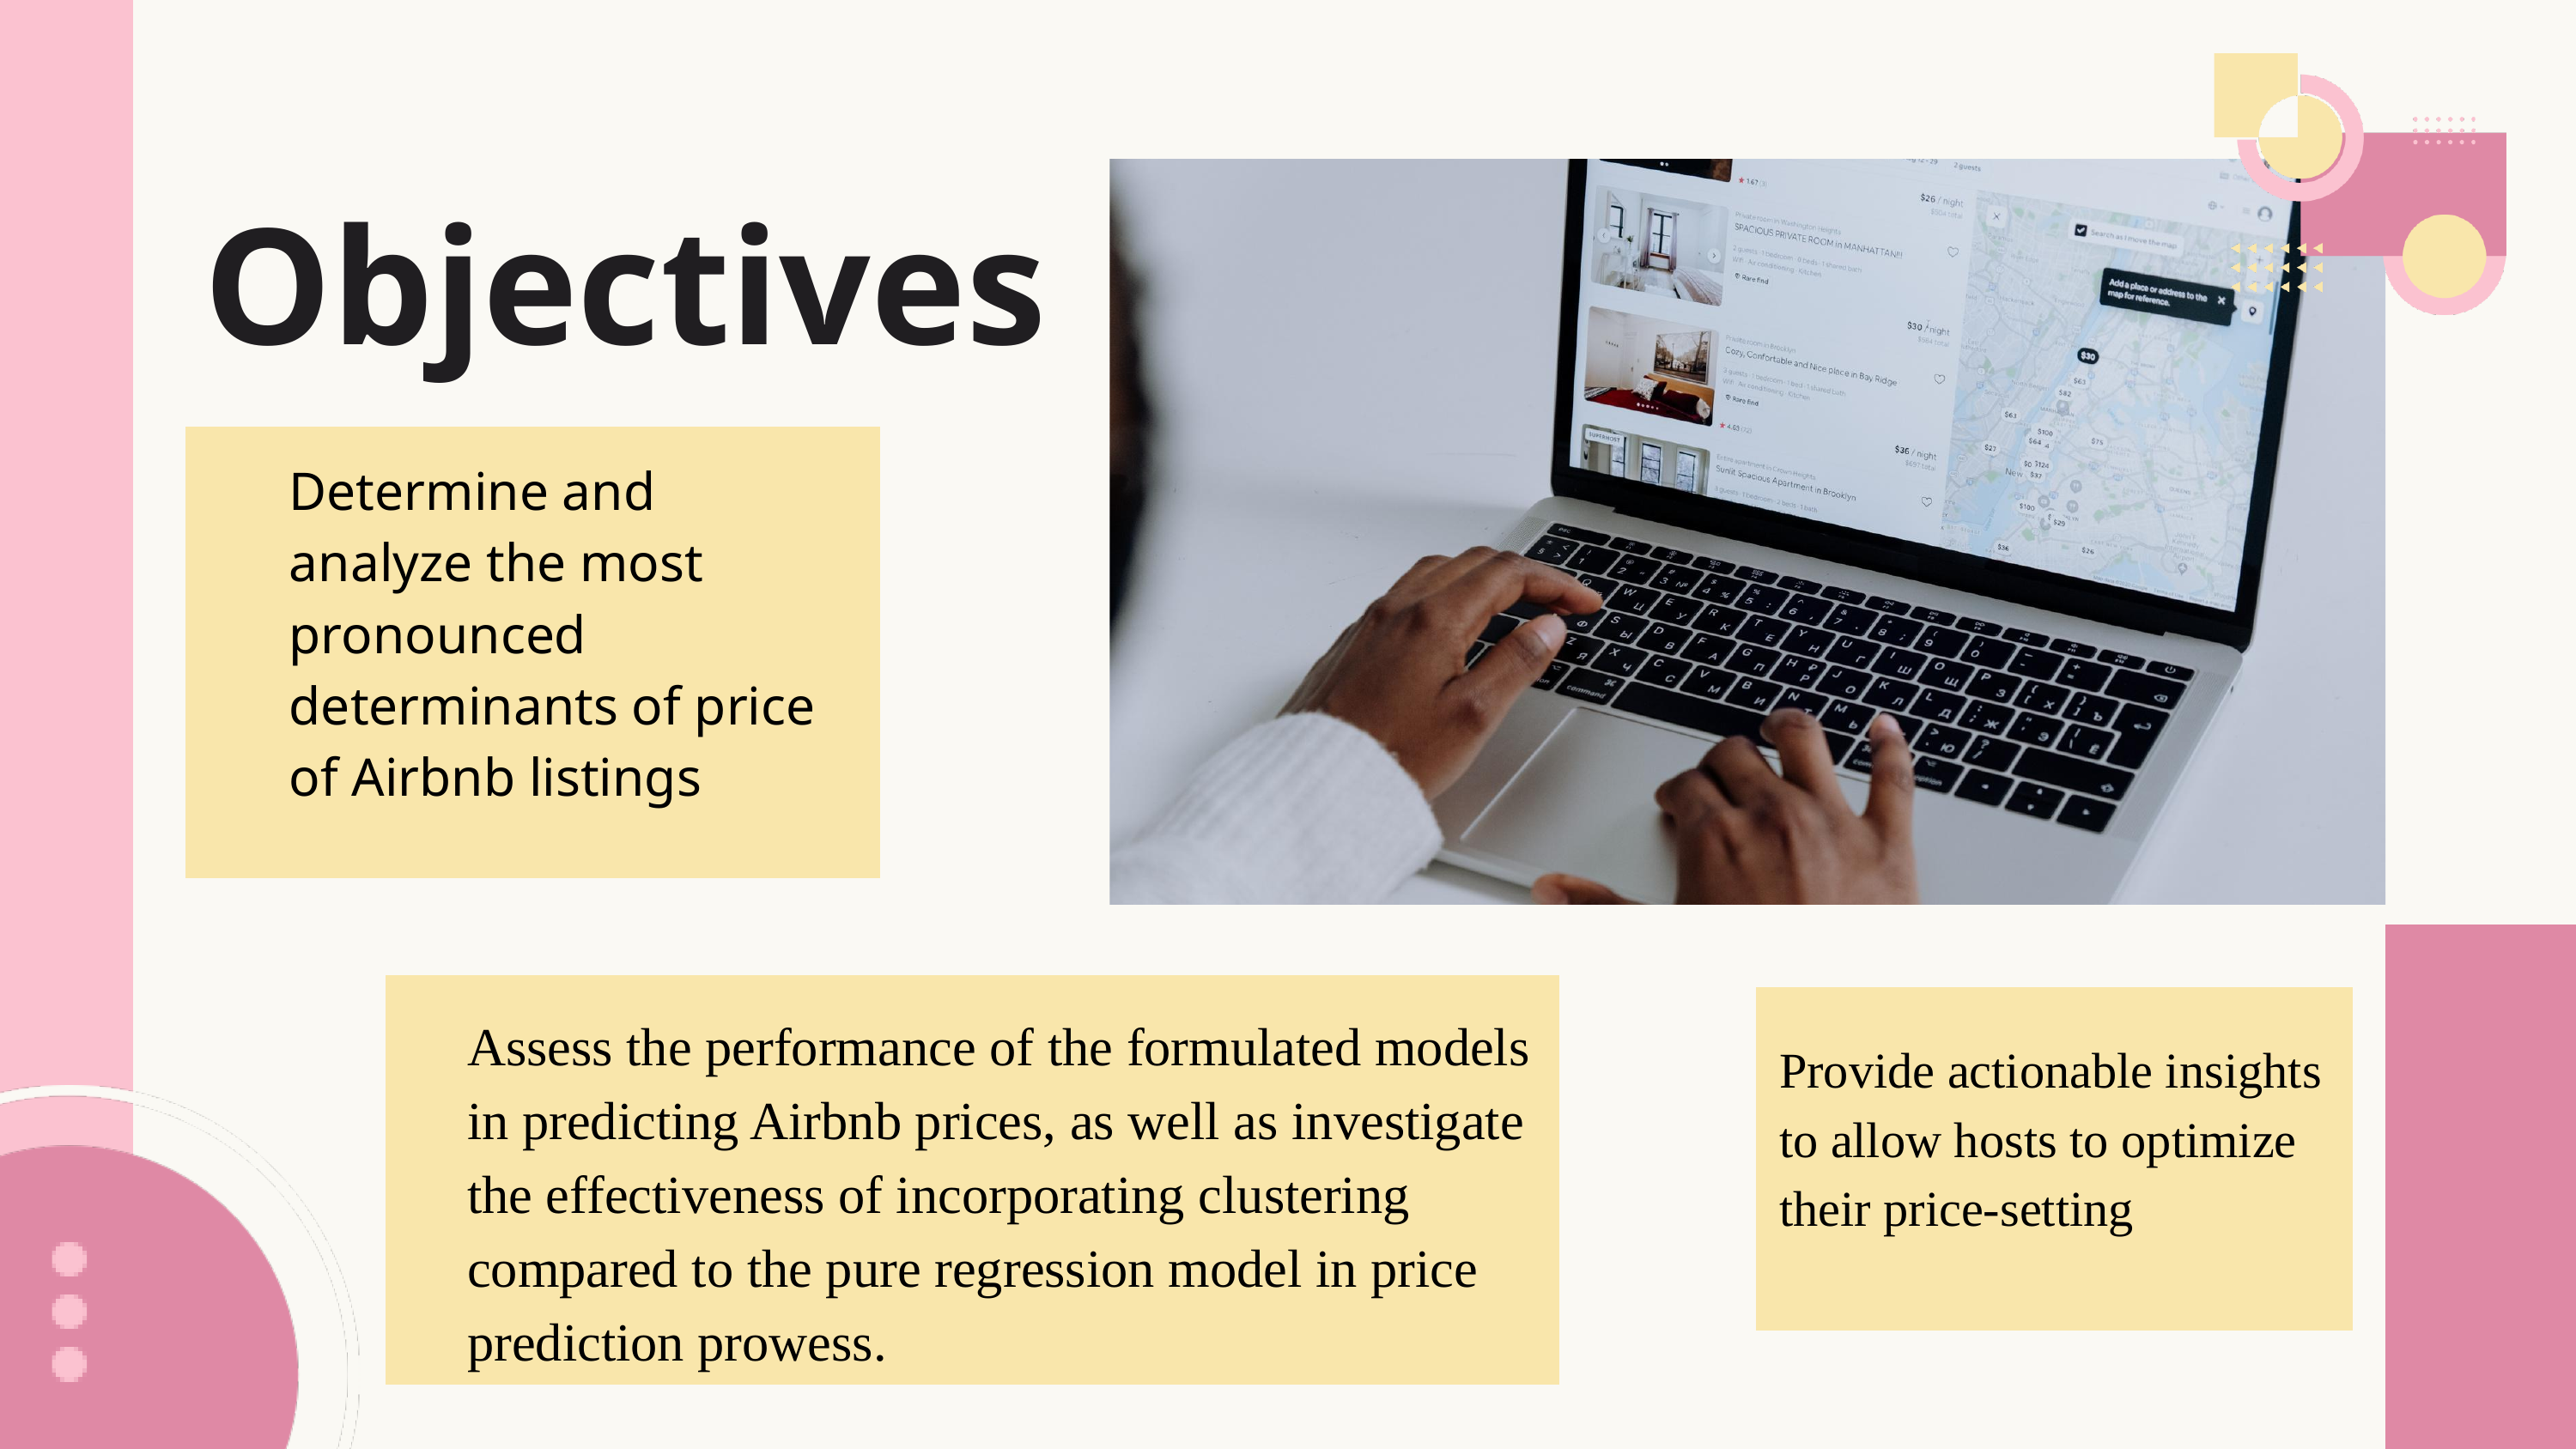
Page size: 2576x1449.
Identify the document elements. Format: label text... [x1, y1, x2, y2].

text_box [385, 975, 1560, 1442]
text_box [185, 426, 1060, 951]
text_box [0, 0, 134, 1449]
text_box Objectives [204, 144, 1176, 377]
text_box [2385, 898, 2576, 1449]
picture [1109, 159, 2386, 905]
text_box [140, 1085, 361, 1449]
text_box [2214, 53, 2506, 315]
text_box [1680, 986, 2428, 1443]
